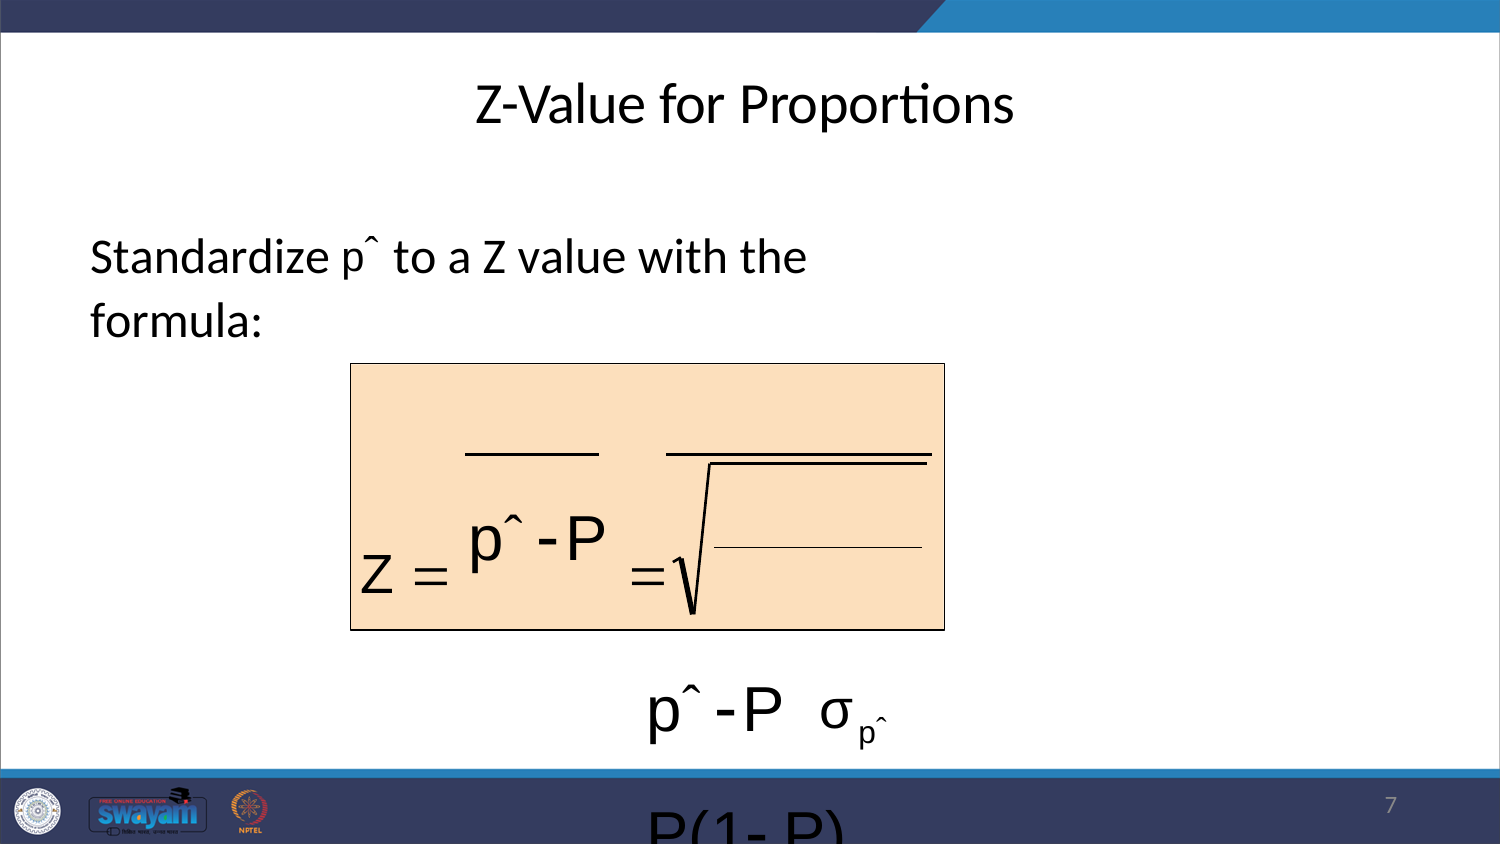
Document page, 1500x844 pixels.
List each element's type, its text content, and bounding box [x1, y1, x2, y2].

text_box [349, 362, 946, 631]
picture [0, 0, 1500, 844]
slide_number 7 [1378, 792, 1419, 844]
text_box Standardize pˆ to a Z value with the formula: Z  pˆ P  pˆ P σpˆ P(1 P) n [81, 199, 978, 844]
title Z-Value for Proportions [473, 63, 1027, 207]
